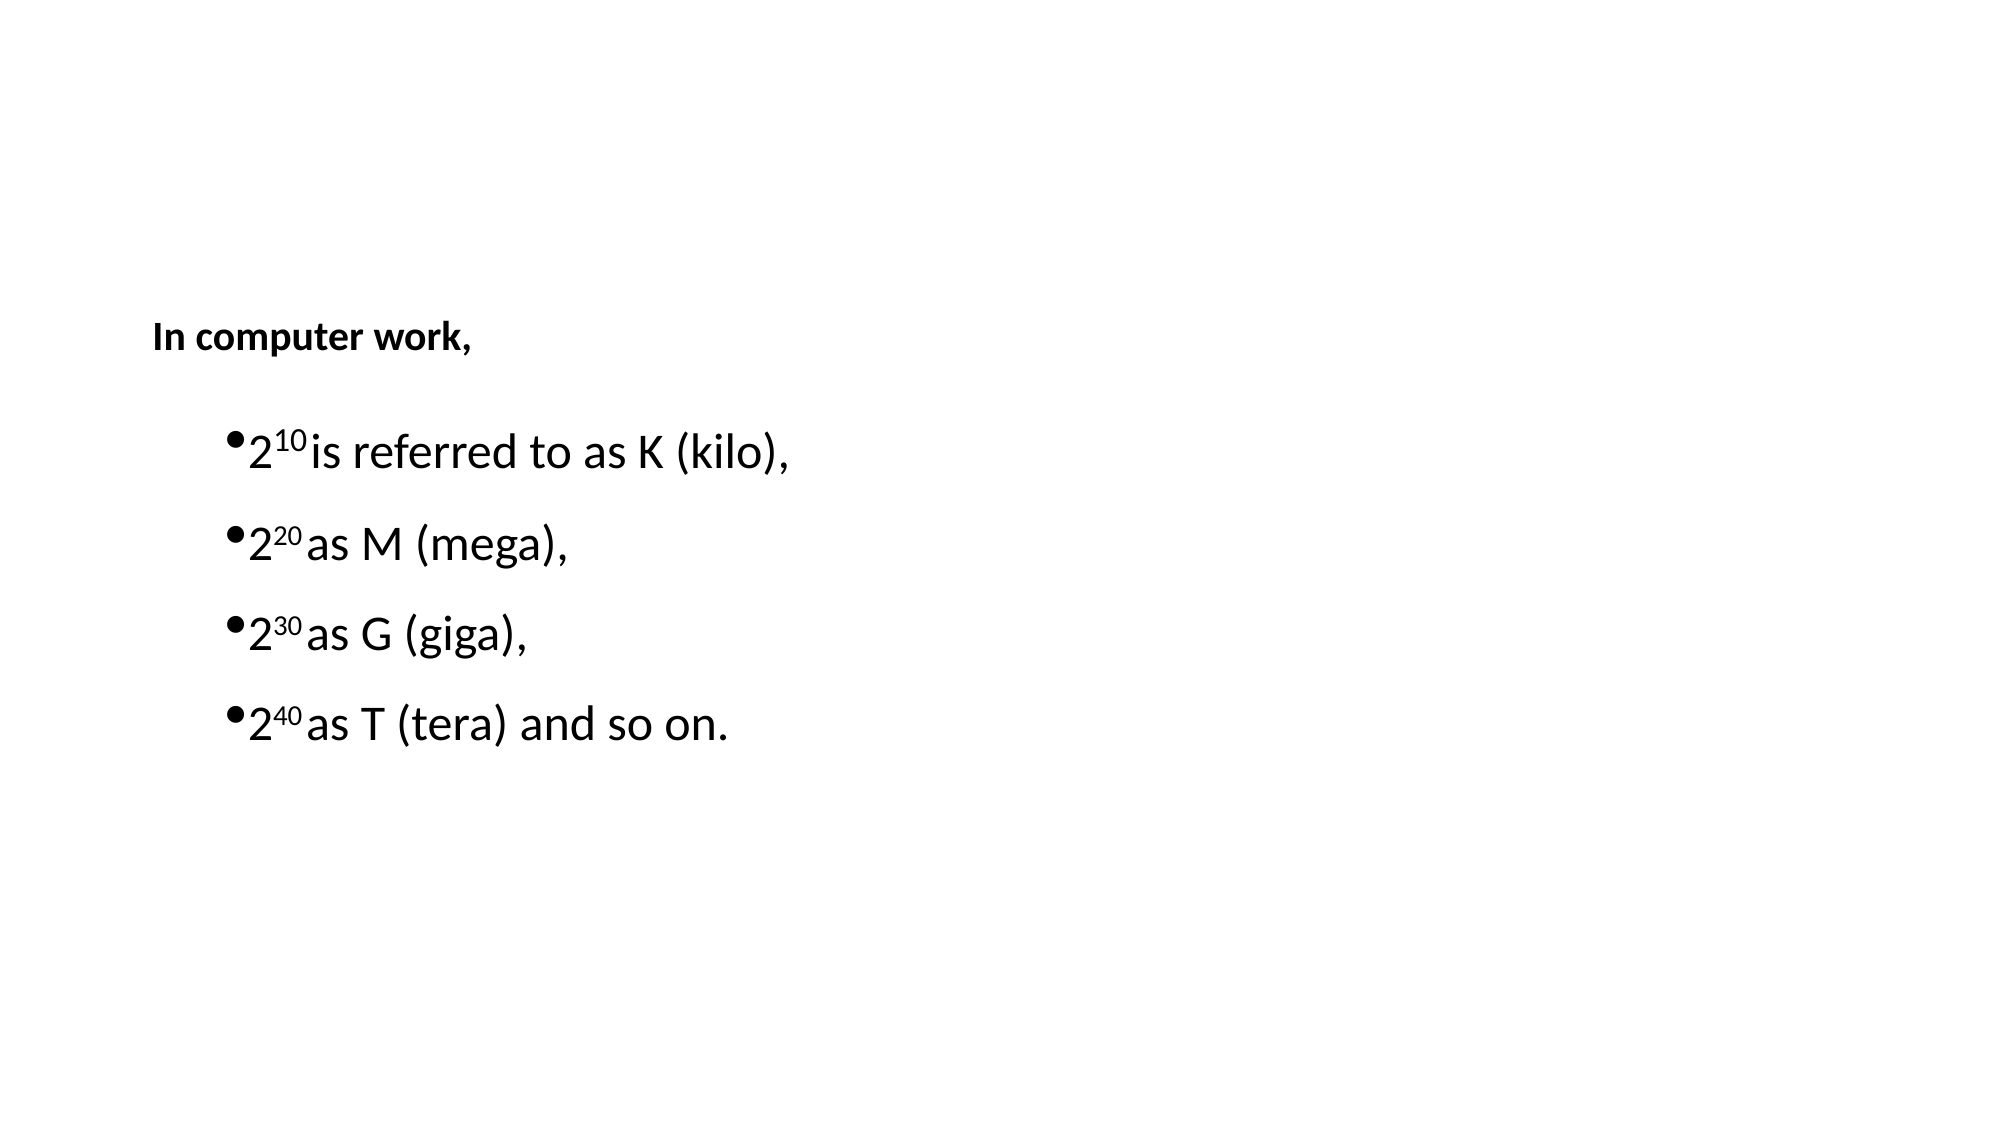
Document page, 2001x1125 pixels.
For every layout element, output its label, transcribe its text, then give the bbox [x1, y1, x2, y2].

list In computer work, 210 is referred to as K (kilo), 220 as M (mega), 230 as G (giga), 240 as T (tera) and so on. [137, 299, 1863, 1014]
